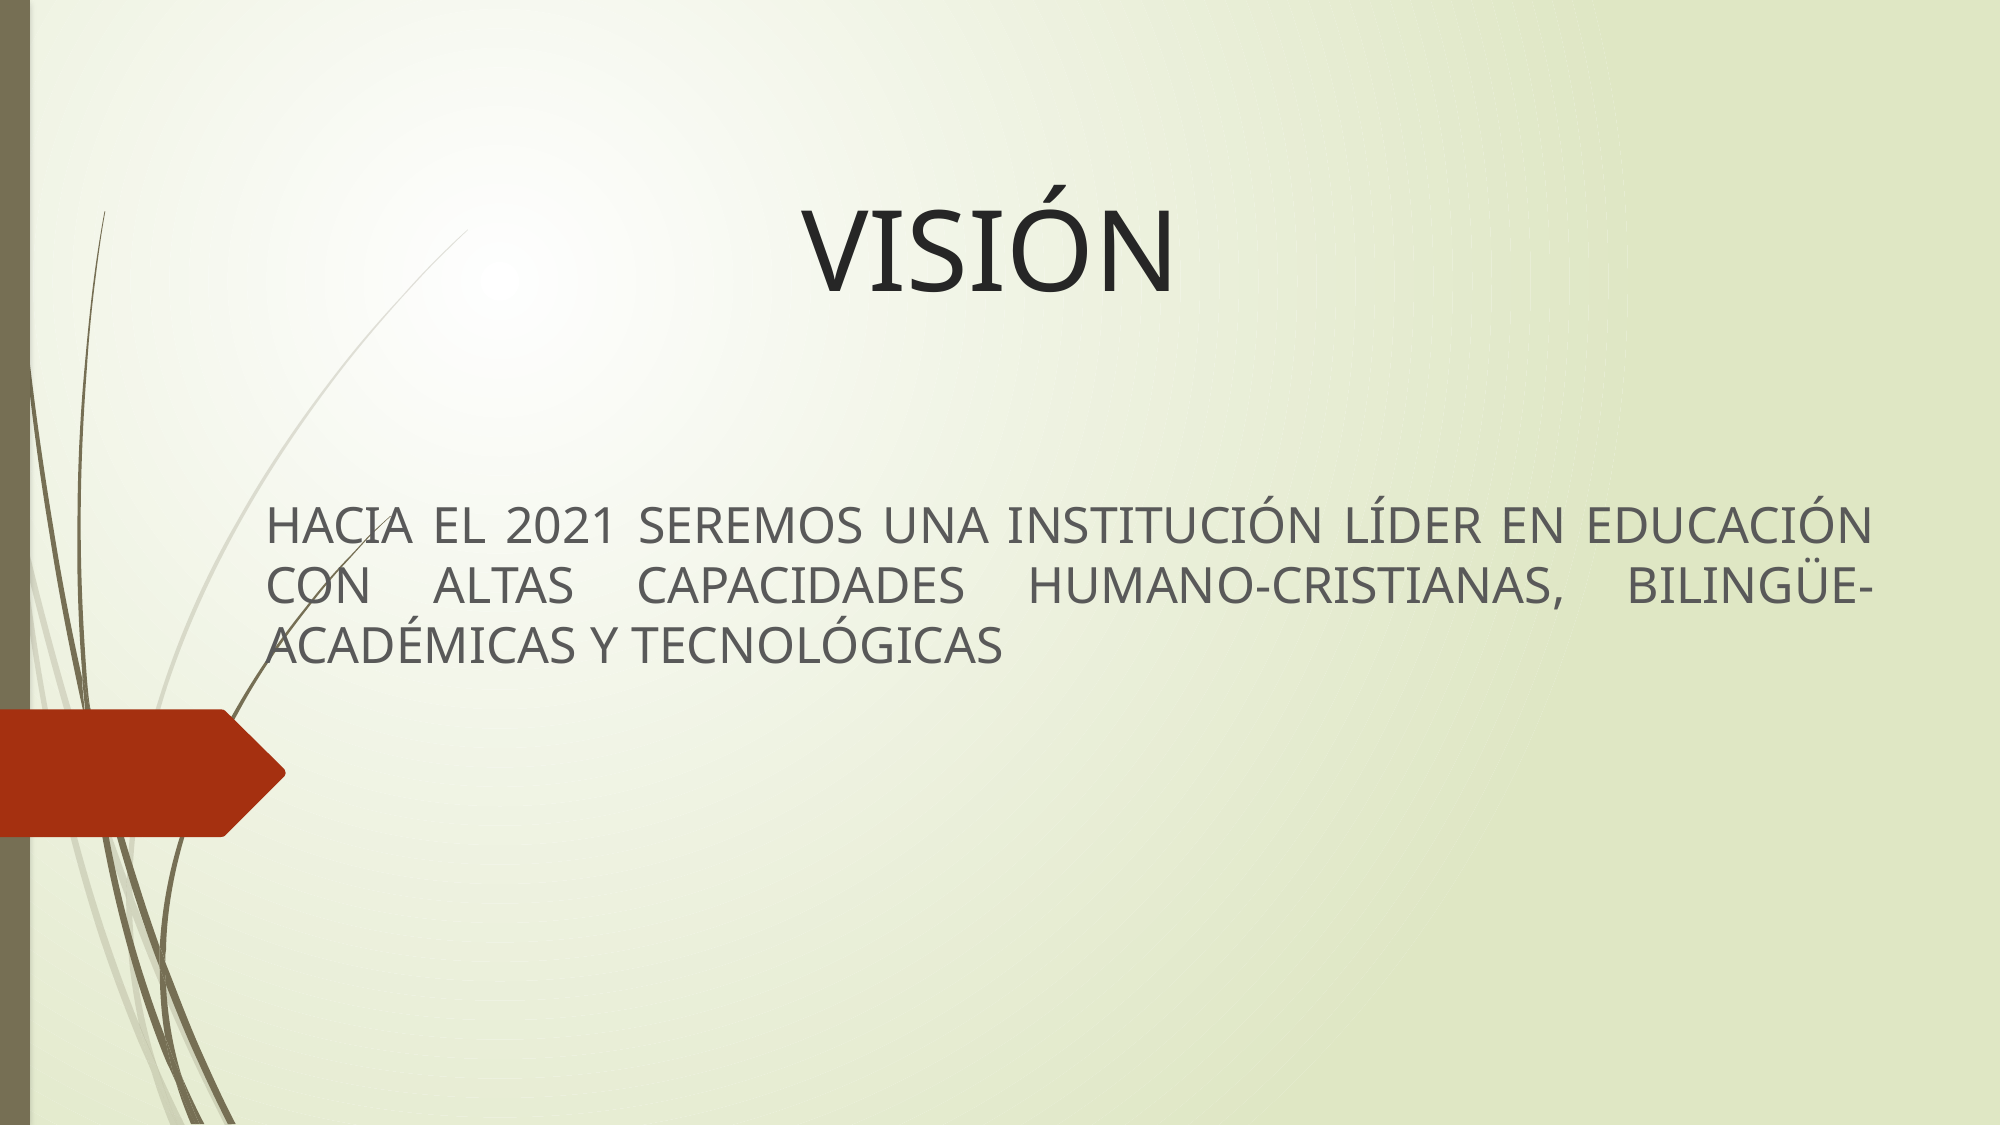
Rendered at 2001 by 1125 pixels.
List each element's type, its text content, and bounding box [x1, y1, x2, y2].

subtitle HACIA EL 2021 SEREMOS UNA INSTITUCIÓN LÍDER EN EDUCACIÓN CON ALTAS CAPACIDADES HUMANO-CRISTIANAS, BILINGÜE-ACADÉMICAS Y TECNOLÓGICAS [250, 486, 1890, 678]
title VISIÓN [786, 71, 1233, 322]
